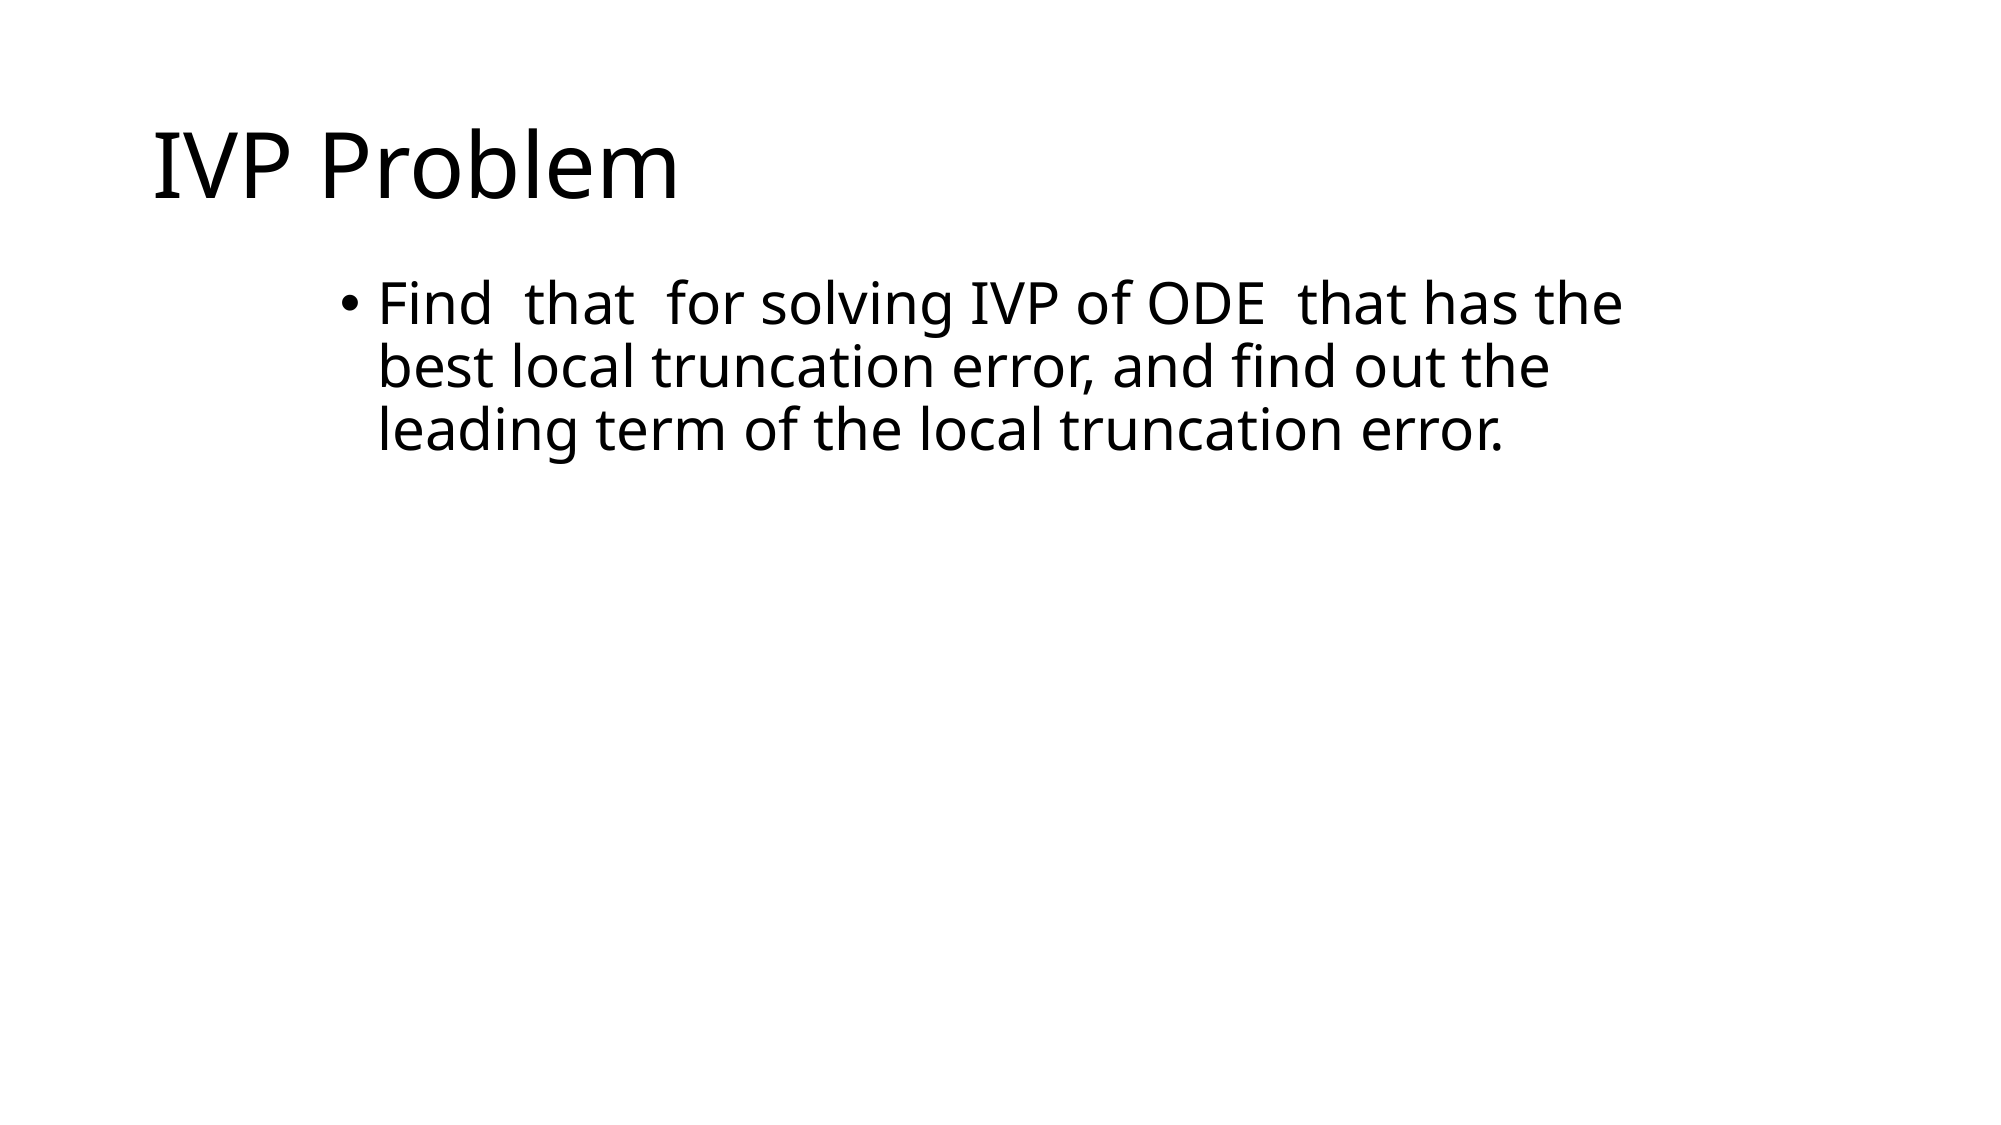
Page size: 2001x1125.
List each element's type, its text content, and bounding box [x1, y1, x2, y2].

title IVP Problem [137, 59, 1863, 278]
